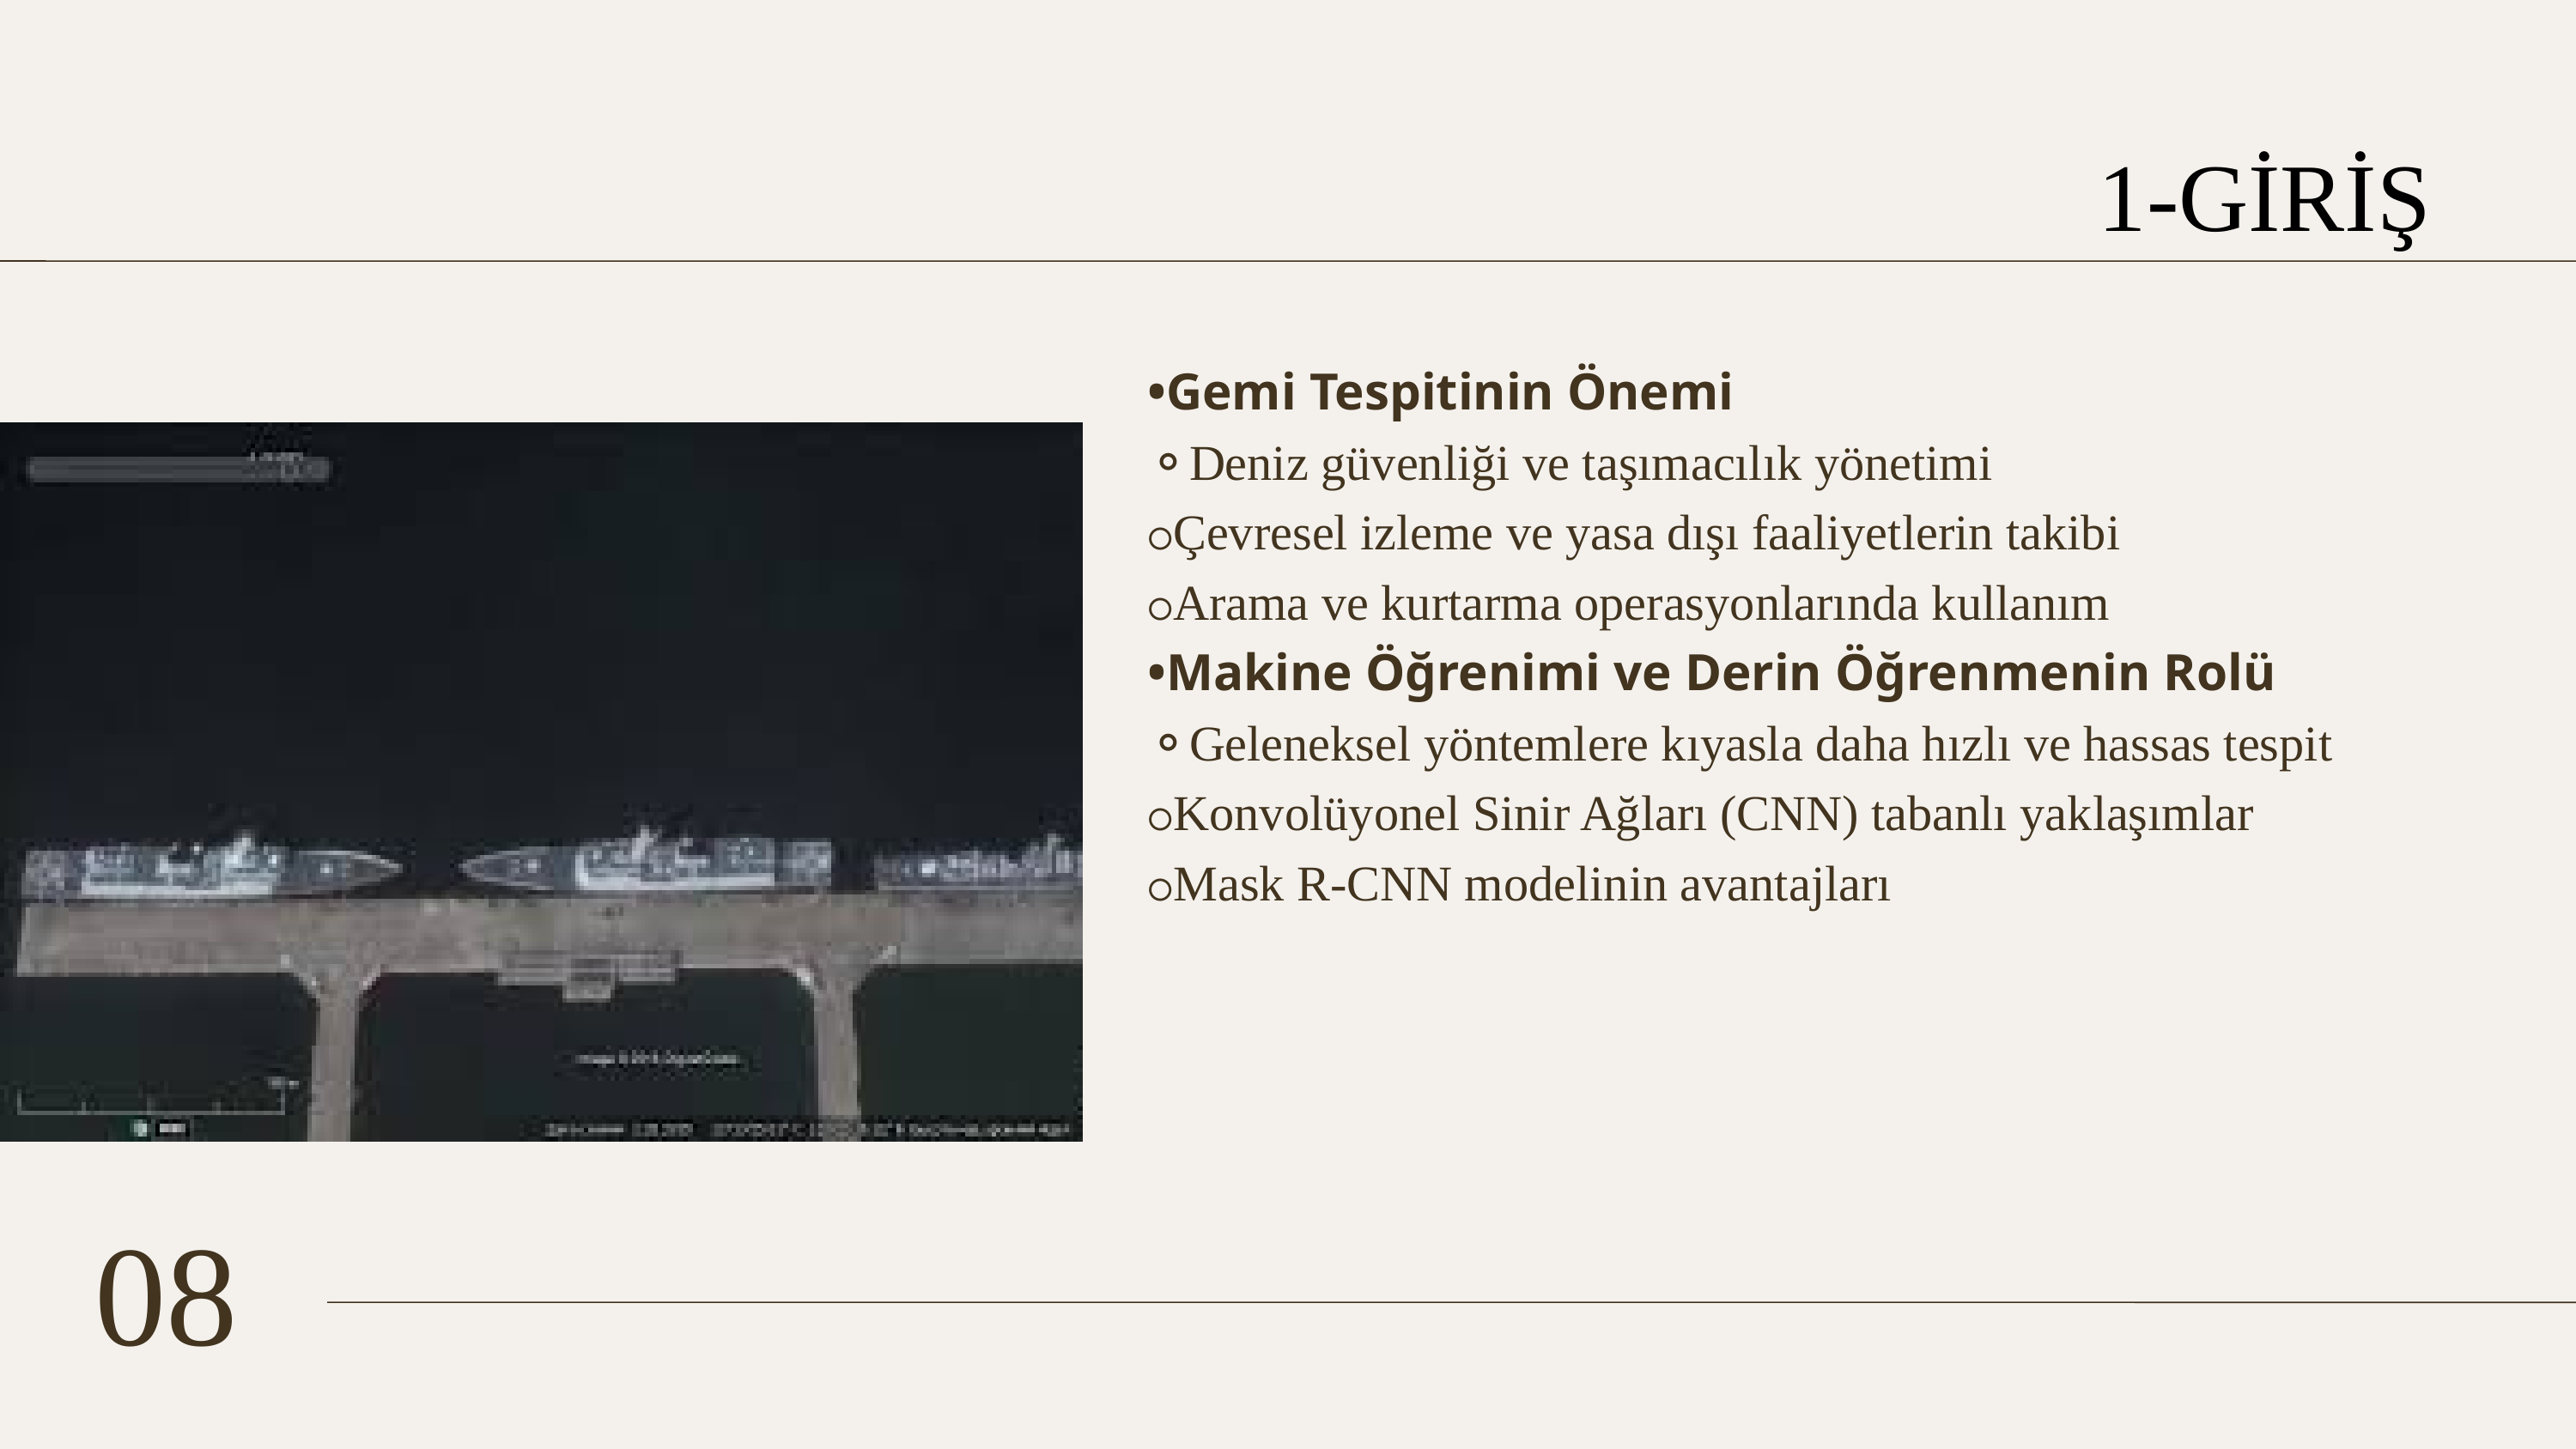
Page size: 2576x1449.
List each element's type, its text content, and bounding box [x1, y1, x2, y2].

text_box •Gemi Tespitinin Önemi ⚬Deniz güvenliği ve taşımacılık yönetimi ⚬Çevresel izleme ve yasa dışı faaliyetlerin takibi ⚬Arama ve kurtarma operasyonlarında kullanım •Makine Öğrenimi ve Derin Öğrenmenin Rolü ⚬Geleneksel yöntemlere kıyasla daha hızlı ve hassas tespit ⚬Konvolüyonel Sinir Ağları (CNN) tabanlı yaklaşımlar ⚬Mask R-CNN modelinin avantajları [1147, 349, 2432, 1198]
text_box [0, 422, 1083, 1142]
text_box 1-GİRİŞ [957, 115, 2432, 251]
text_box 08 [68, 1173, 265, 1374]
